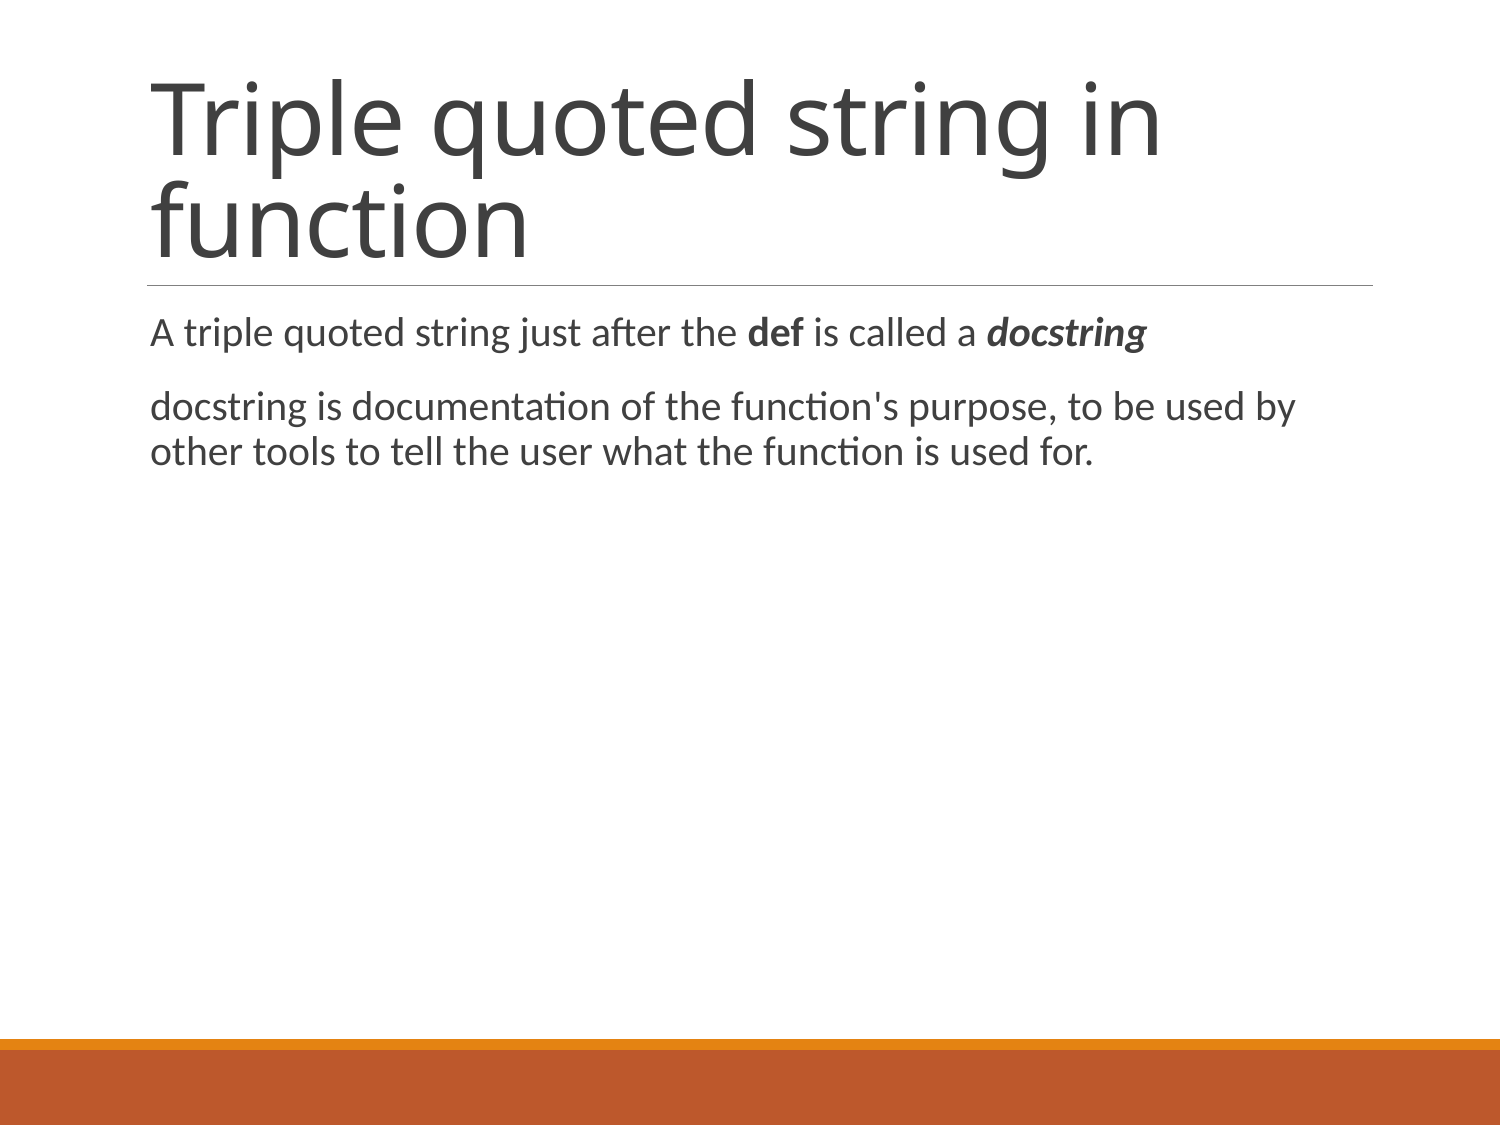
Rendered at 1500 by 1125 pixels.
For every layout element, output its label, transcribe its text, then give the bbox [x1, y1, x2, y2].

title Triple quoted string in function [135, 47, 1373, 285]
list A triple quoted string just after the def is called a docstring docstring is documentation of the function's purpose, to be used by other tools to tell the user what the function is used for. [135, 302, 1373, 963]
